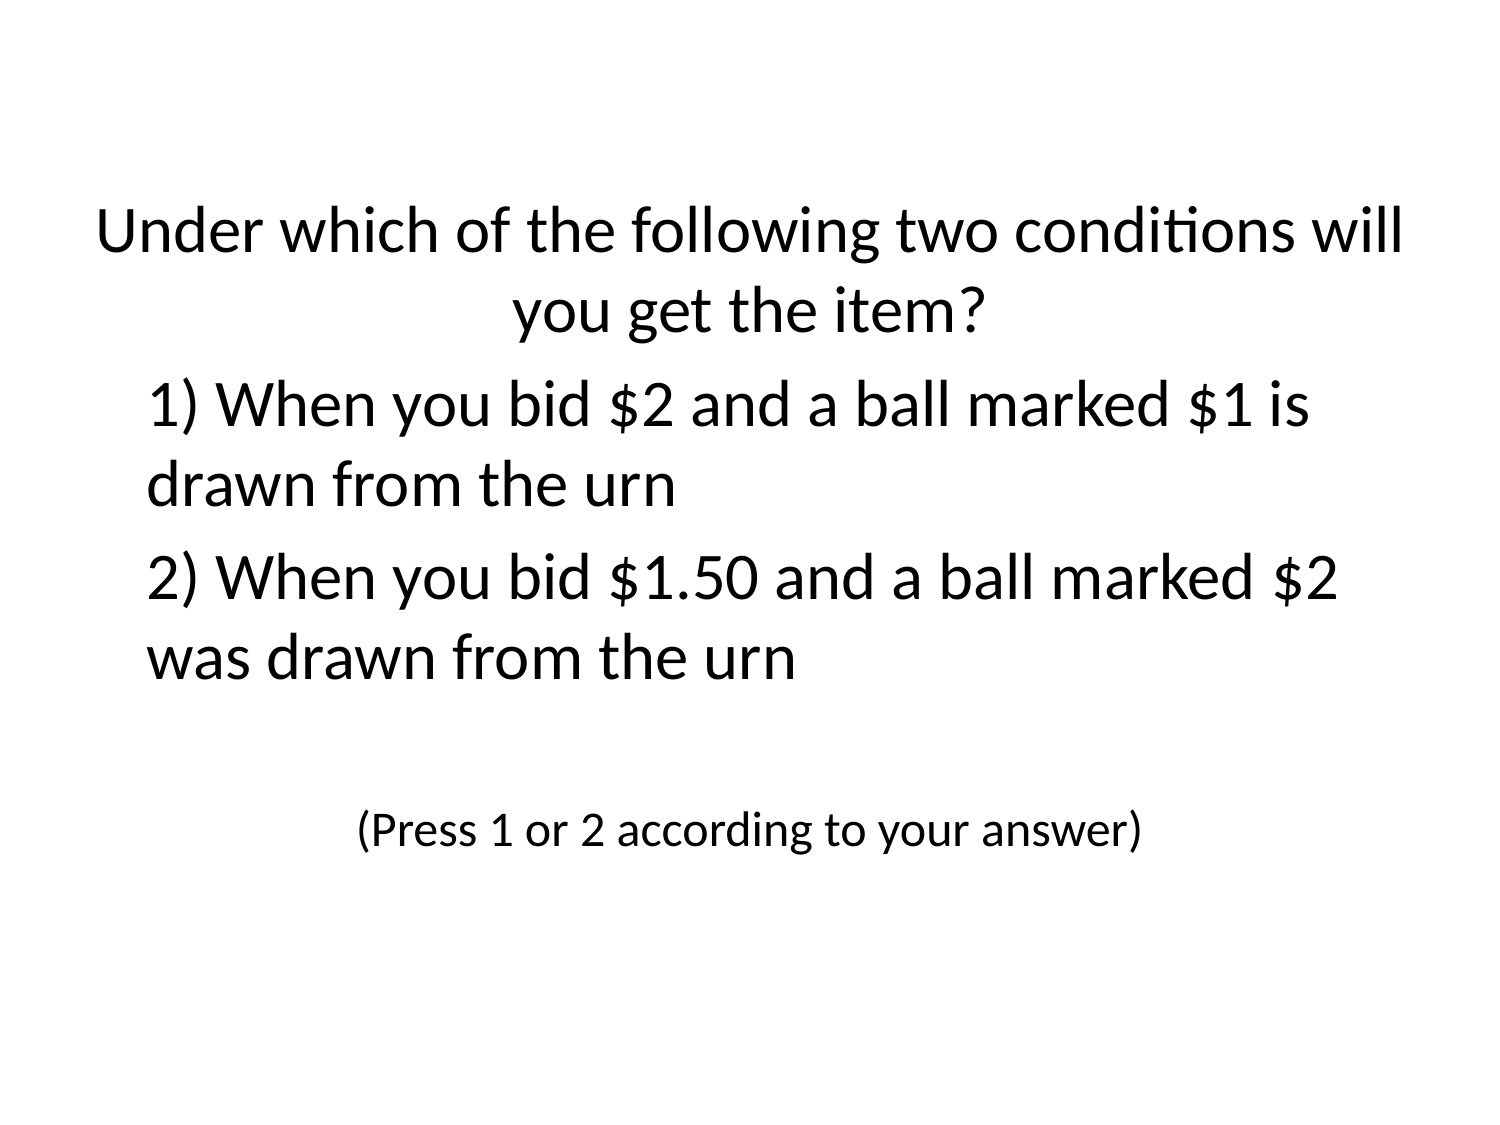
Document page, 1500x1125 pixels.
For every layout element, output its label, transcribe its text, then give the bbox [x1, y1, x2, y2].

list Under which of the following two conditions will you get the item? 1) When you bid $2 and a ball marked $1 is drawn from the urn 2) When you bid $1.50 and a ball marked $2 was drawn from the urn (Press 1 or 2 according to your answer) [75, 37, 1425, 1005]
